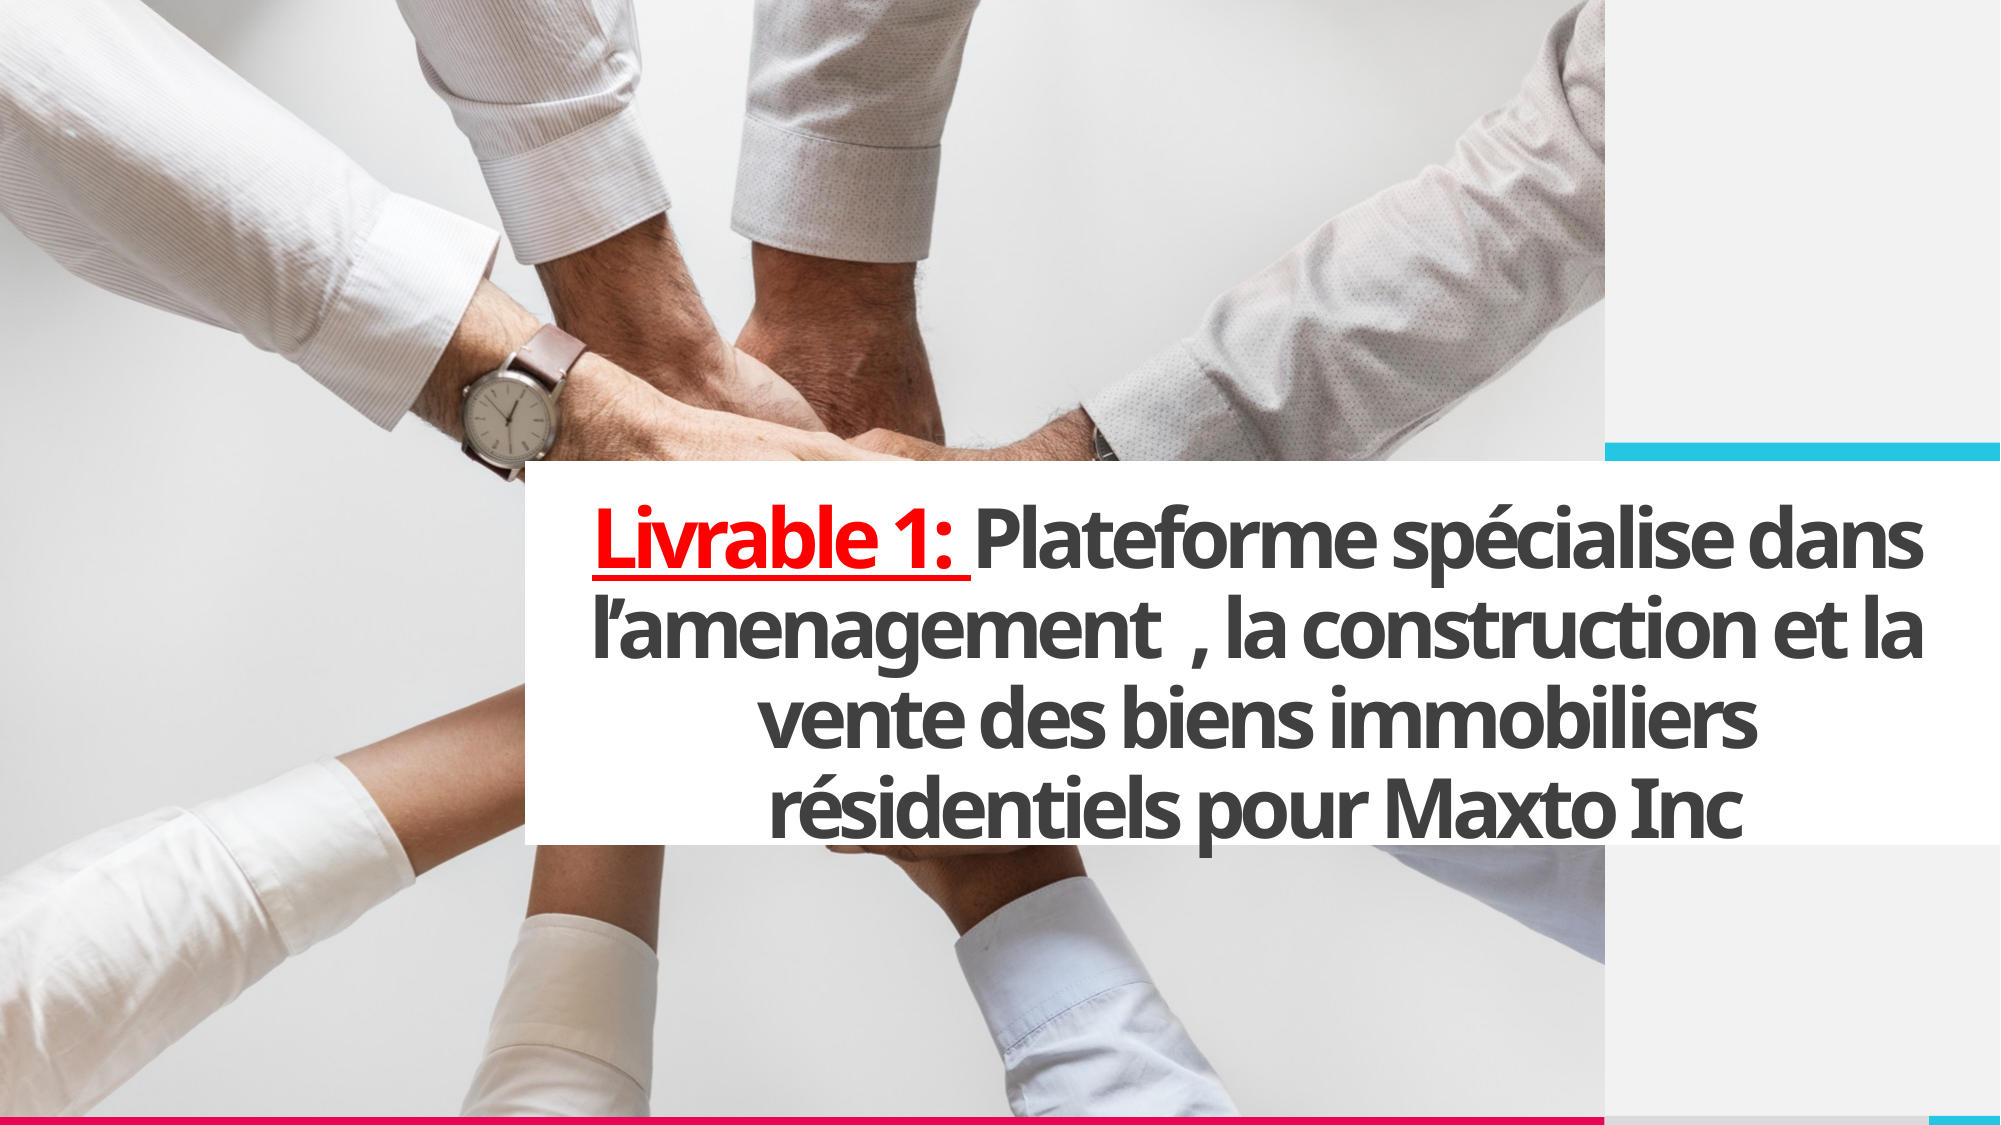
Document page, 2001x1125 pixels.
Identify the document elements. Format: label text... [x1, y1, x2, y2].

title Livrable 1: Plateforme spécialise dans l’amenagement , la construction et la vente des biens immobiliers résidentiels pour Maxto Inc [1605, 461, 2000, 845]
picture [0, 0, 1605, 1117]
